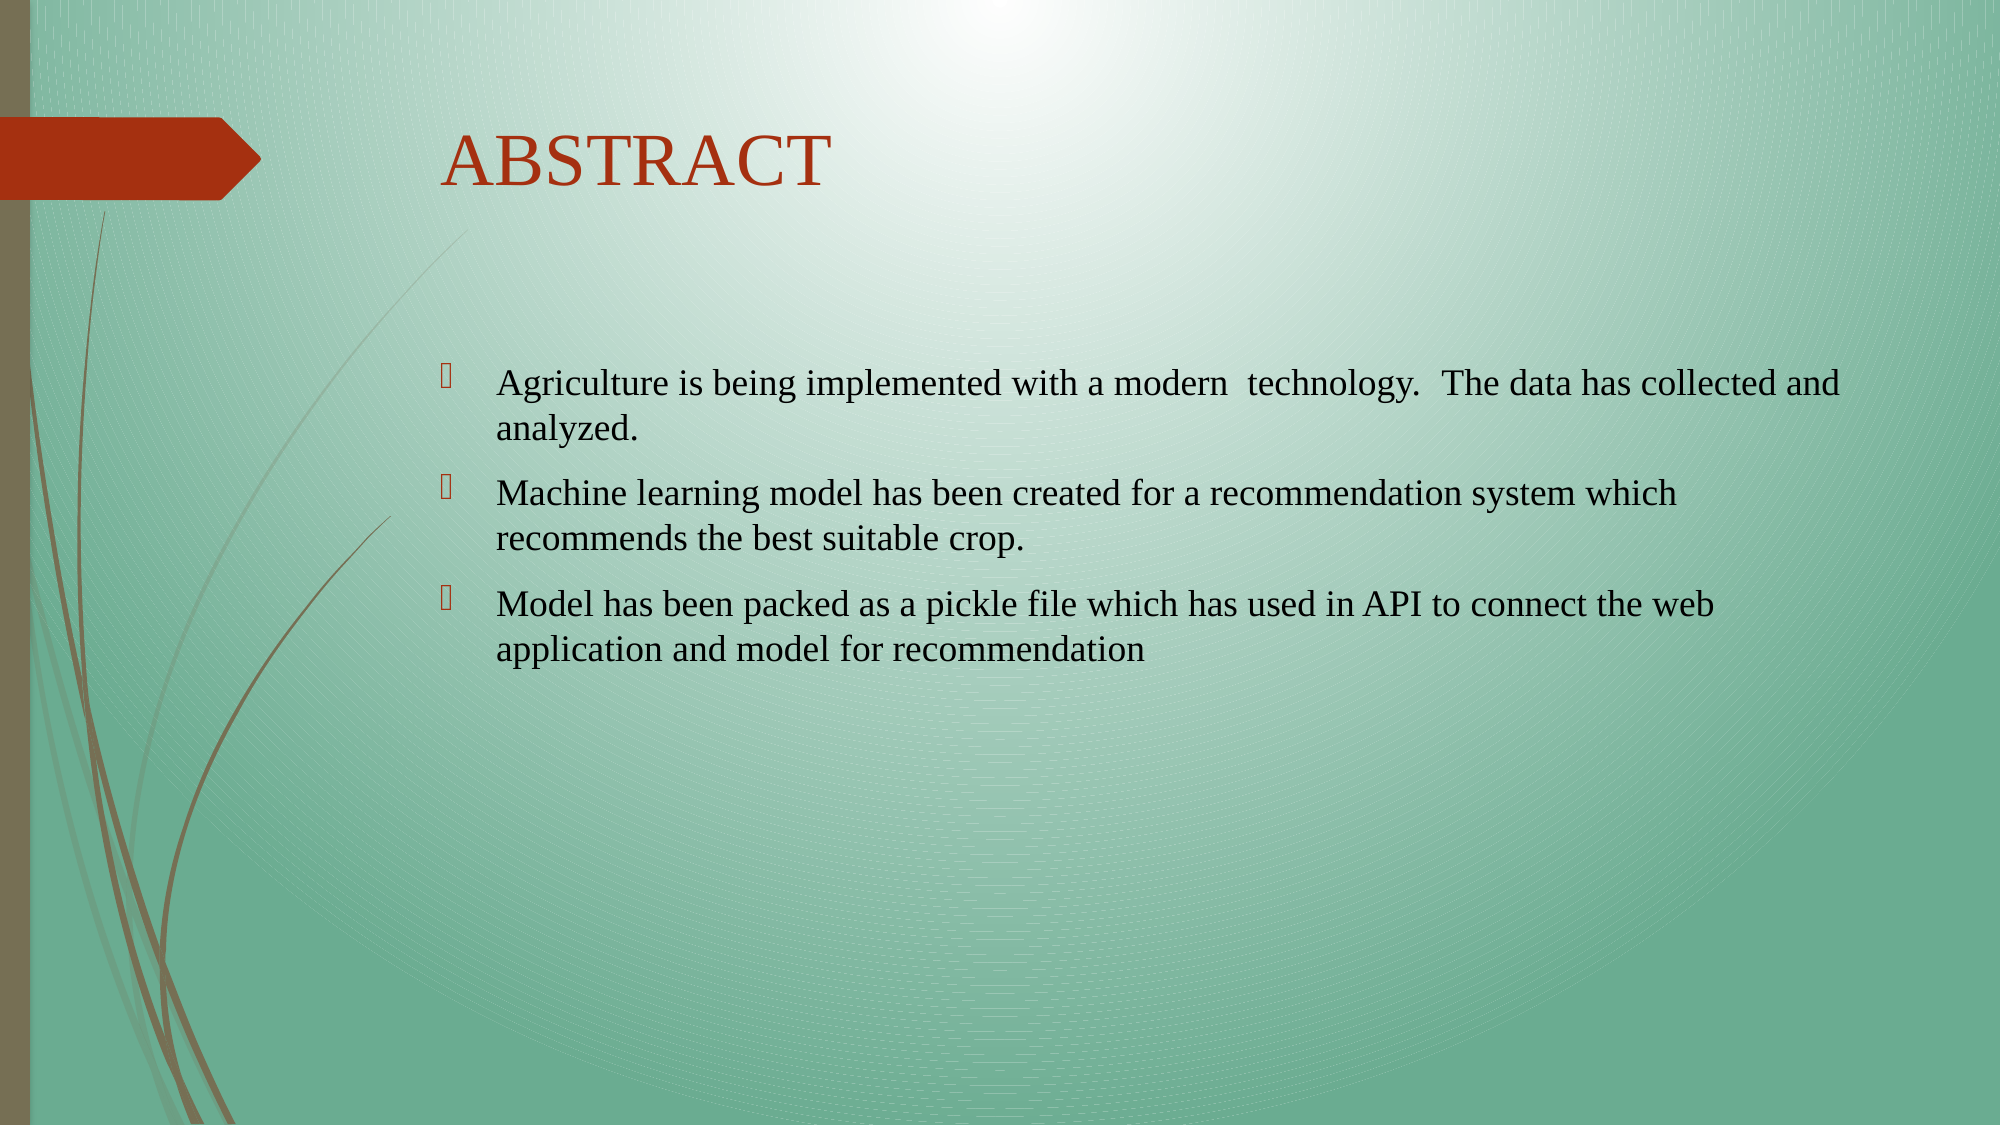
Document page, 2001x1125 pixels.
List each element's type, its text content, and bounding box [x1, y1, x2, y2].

list Agriculture is being implemented with a modern technology. The data has collected and analyzed. Machine learning model has been created for a recommendation system which recommends the best suitable crop. Model has been packed as a pickle file which has used in API to connect the web application and model for recommendation [424, 350, 1888, 970]
title ABSTRACT [425, 102, 1888, 313]
